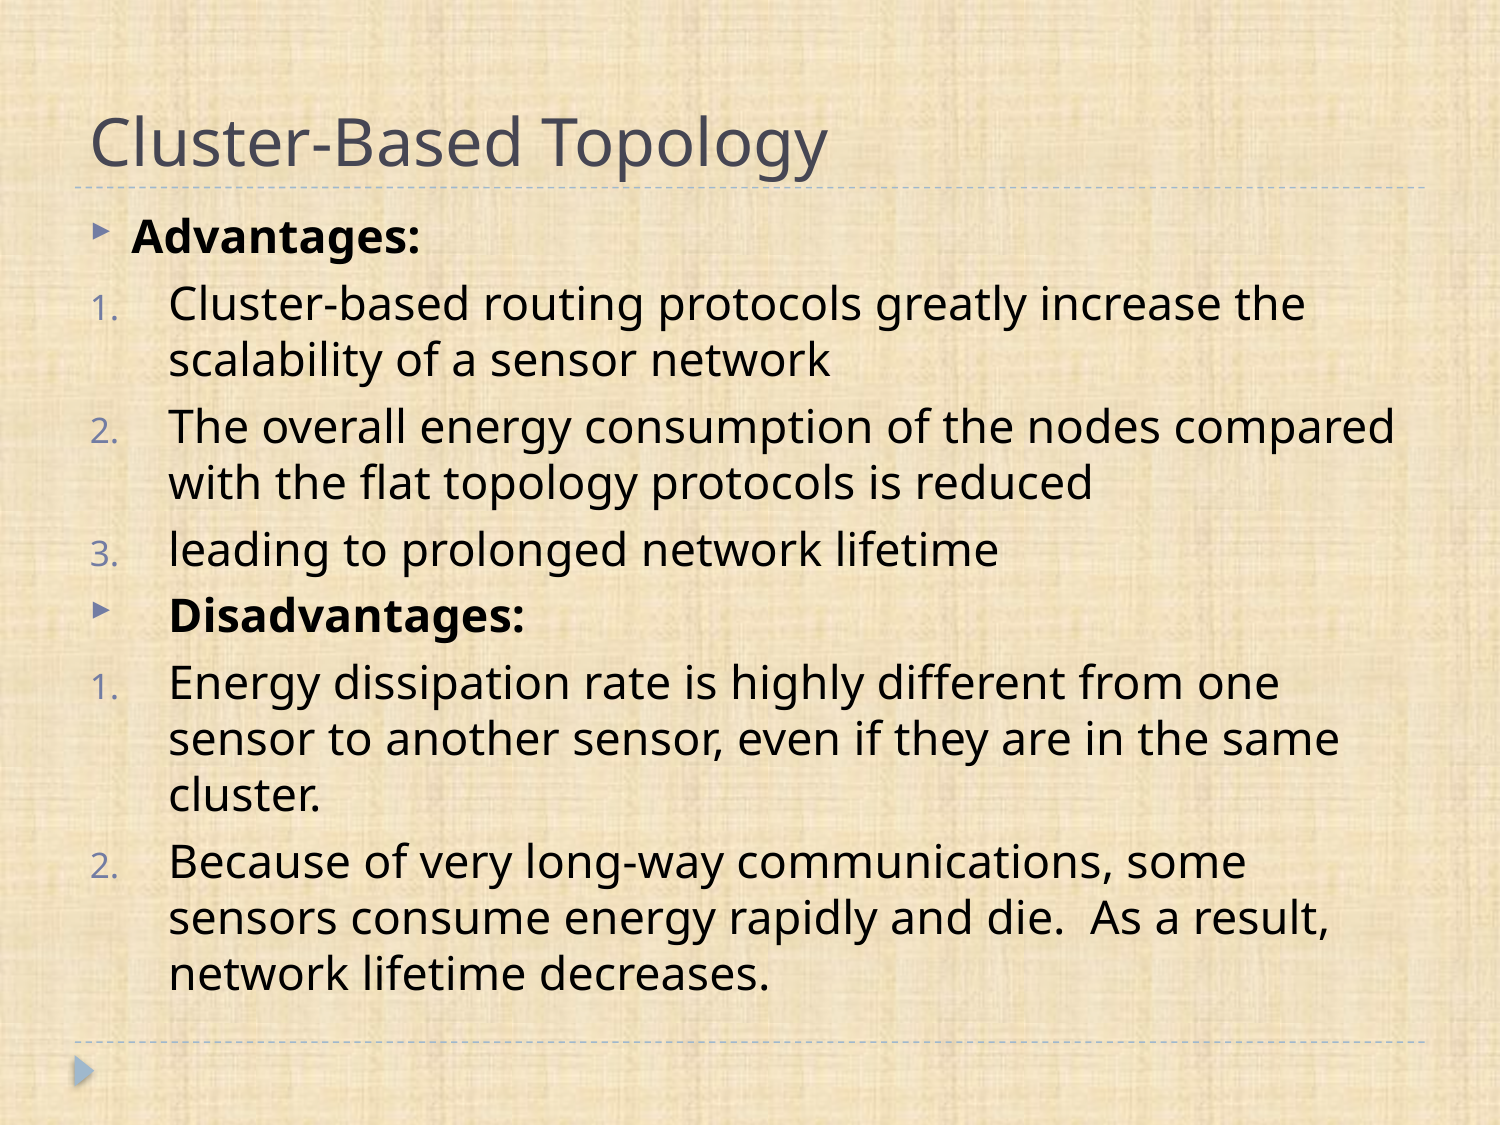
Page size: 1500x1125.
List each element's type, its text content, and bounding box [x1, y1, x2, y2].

title Cluster-Based Topology [75, 24, 1425, 188]
list Advantages: Cluster-based routing protocols greatly increase the scalability of a sensor network The overall energy consumption of the nodes compared with the ﬂat topology protocols is reduced leading to prolonged network lifetime Disadvantages: Energy dissipation rate is highly different from one sensor to another sensor, even if they are in the same cluster. Because of very long-way communications, some sensors consume energy rapidly and die. As a result, network lifetime decreases. [75, 200, 1425, 1010]
